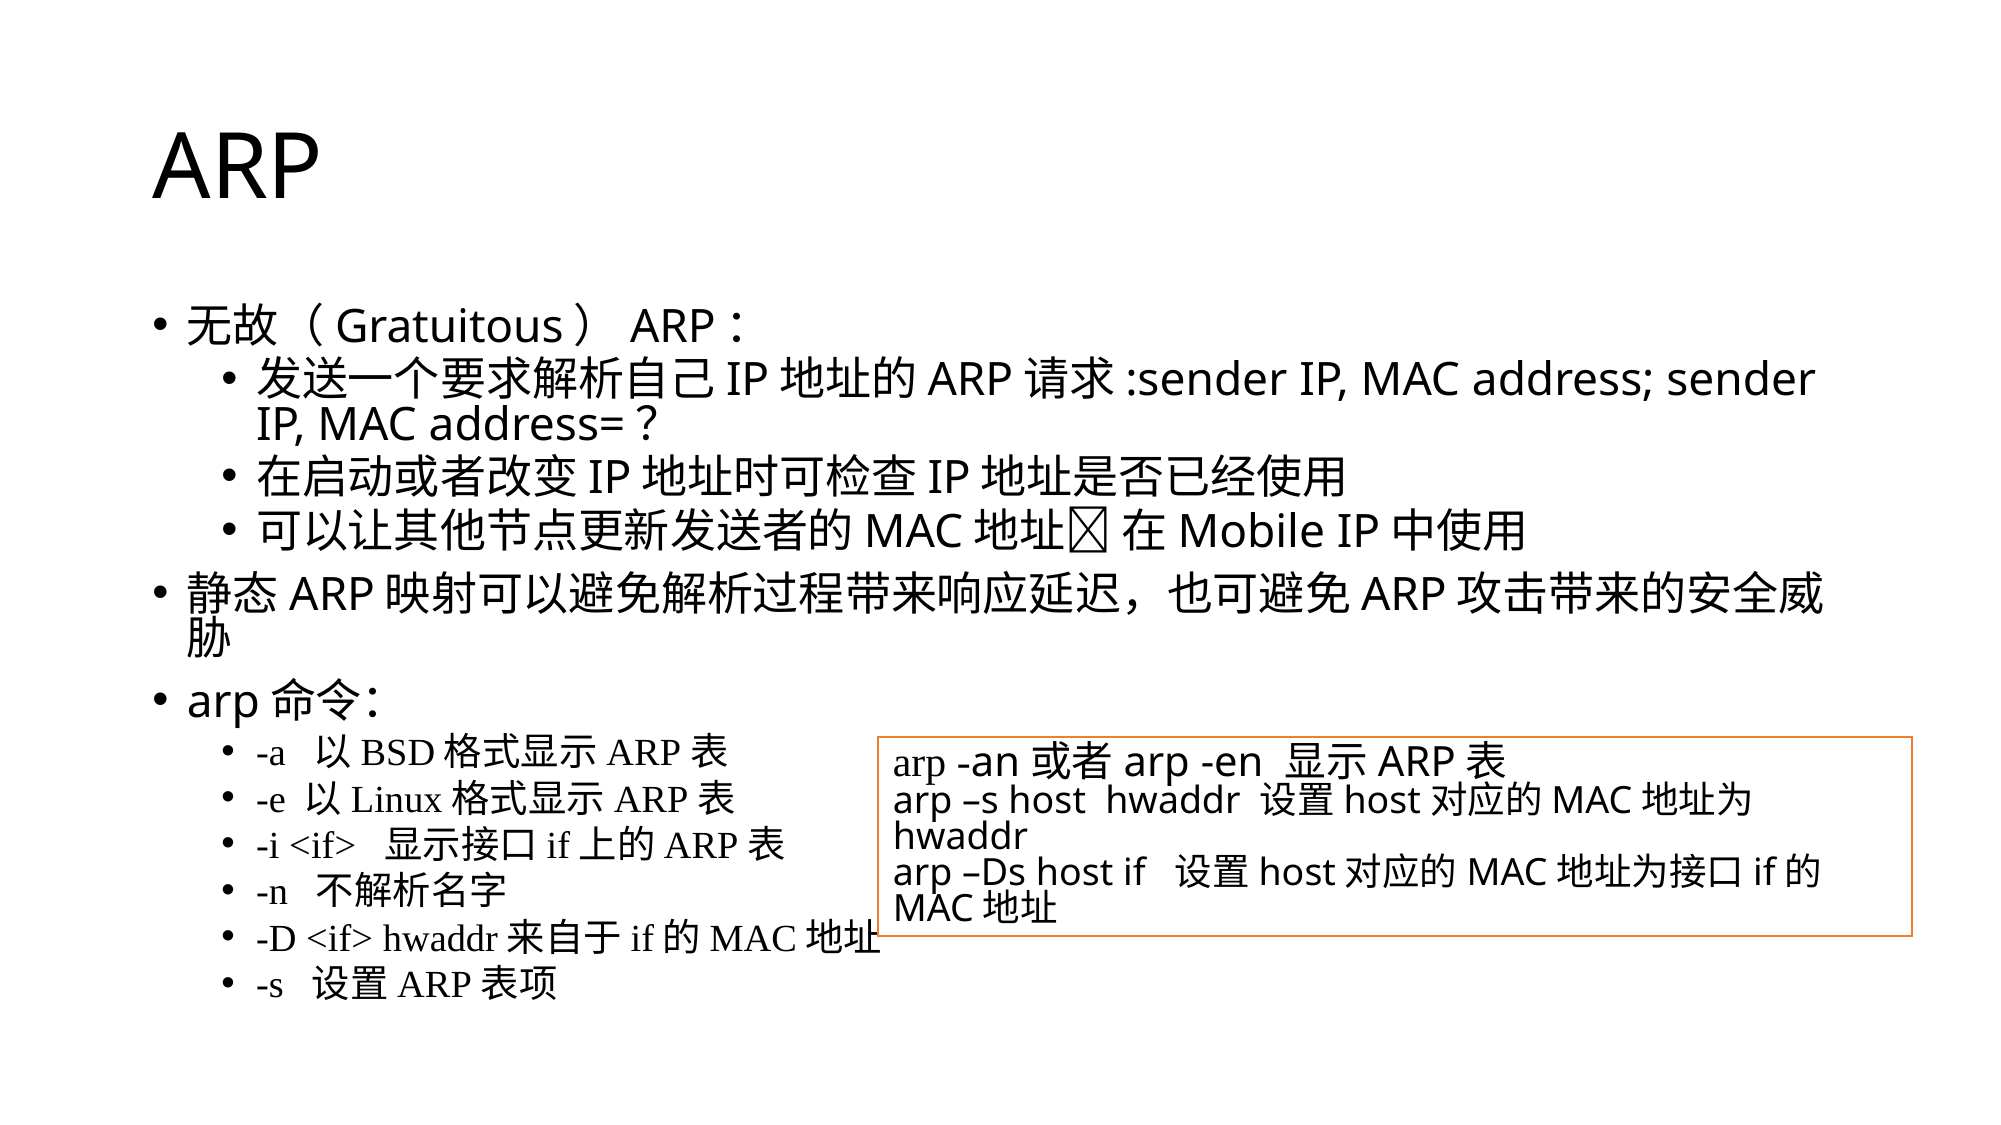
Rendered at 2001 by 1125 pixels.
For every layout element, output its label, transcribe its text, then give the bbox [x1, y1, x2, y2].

title ARP [137, 59, 1863, 278]
list 无故（Gratuitous）ARP： 发送一个要求解析自己IP地址的ARP请求:sender IP, MAC address; sender IP, MAC address=？ 在启动或者改变IP地址时可检查IP地址是否已经使用 可以让其他节点更新发送者的MAC地址 在Mobile IP中使用 静态ARP映射可以避免解析过程带来响应延迟，也可避免ARP攻击带来的安全威胁 arp命令： -a 以BSD格式显示ARP表 -e 以Linux格式显示ARP表 -i <if> 显示接口if上的ARP表 -n 不解析名字 -D <if> hwaddr来自于if的MAC地址 -s 设置ARP表项 [137, 299, 1863, 1014]
text_box arp -an或者arp -en 显示ARP表 arp –s host hwaddr 设置host对应的MAC地址为hwaddr arp –Ds host if 设置host对应的MAC地址为接口if的MAC地址 [877, 736, 1913, 937]
